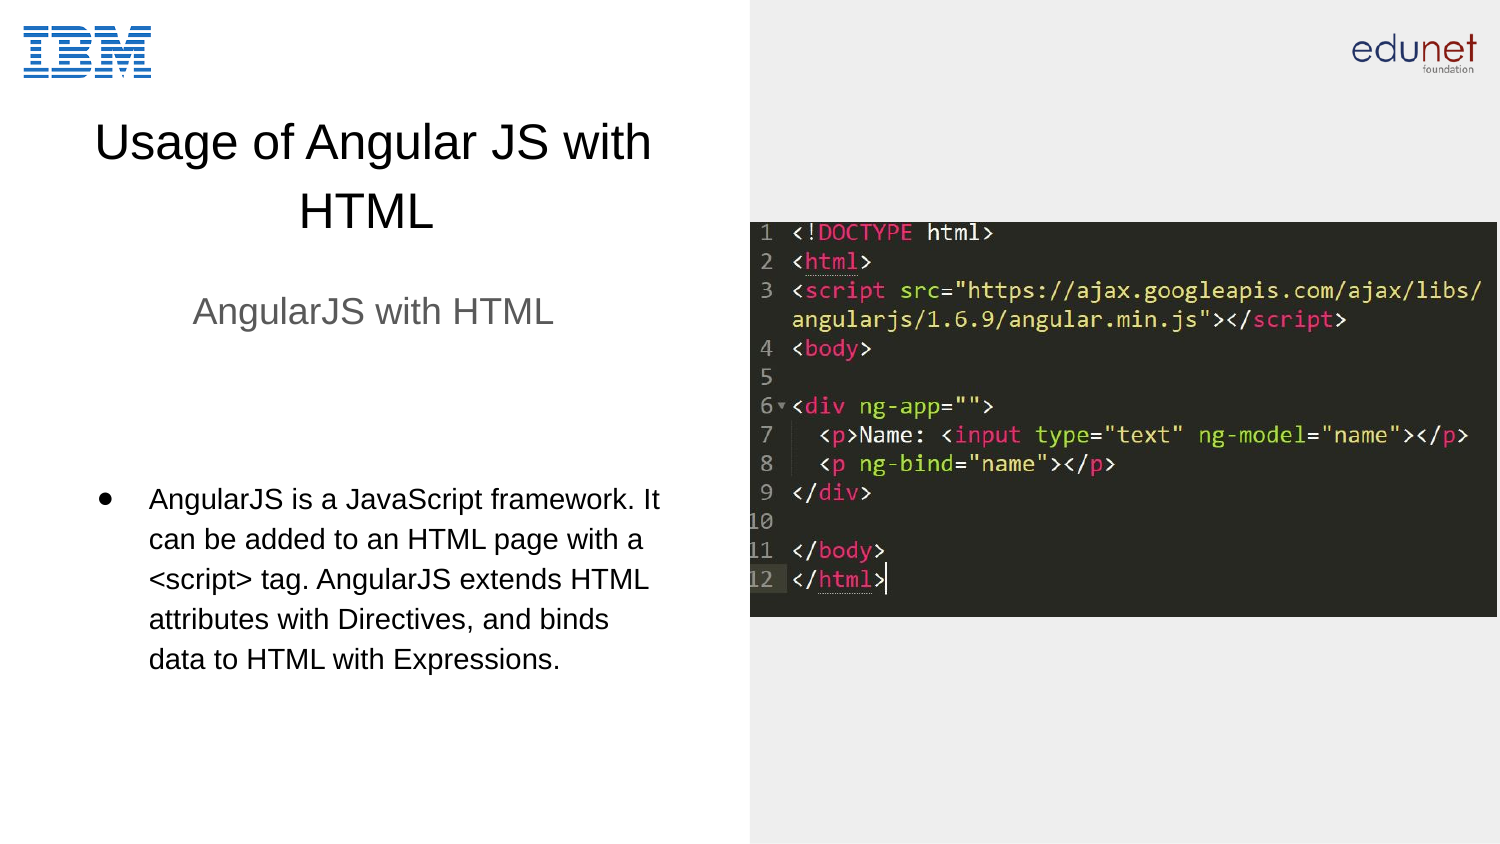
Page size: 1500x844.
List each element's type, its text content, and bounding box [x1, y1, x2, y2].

picture [23, 26, 151, 78]
subtitle AngularJS with HTML [41, 257, 706, 363]
picture [1350, 26, 1480, 78]
title Usage of Angular JS with HTML [41, 117, 706, 223]
picture [749, 221, 1498, 617]
list AngularJS is a JavaScript framework. It can be added to an HTML page with a <script> tag. AngularJS extends HTML attributes with Directives, and binds data to HTML with Expressions. [58, 397, 689, 685]
